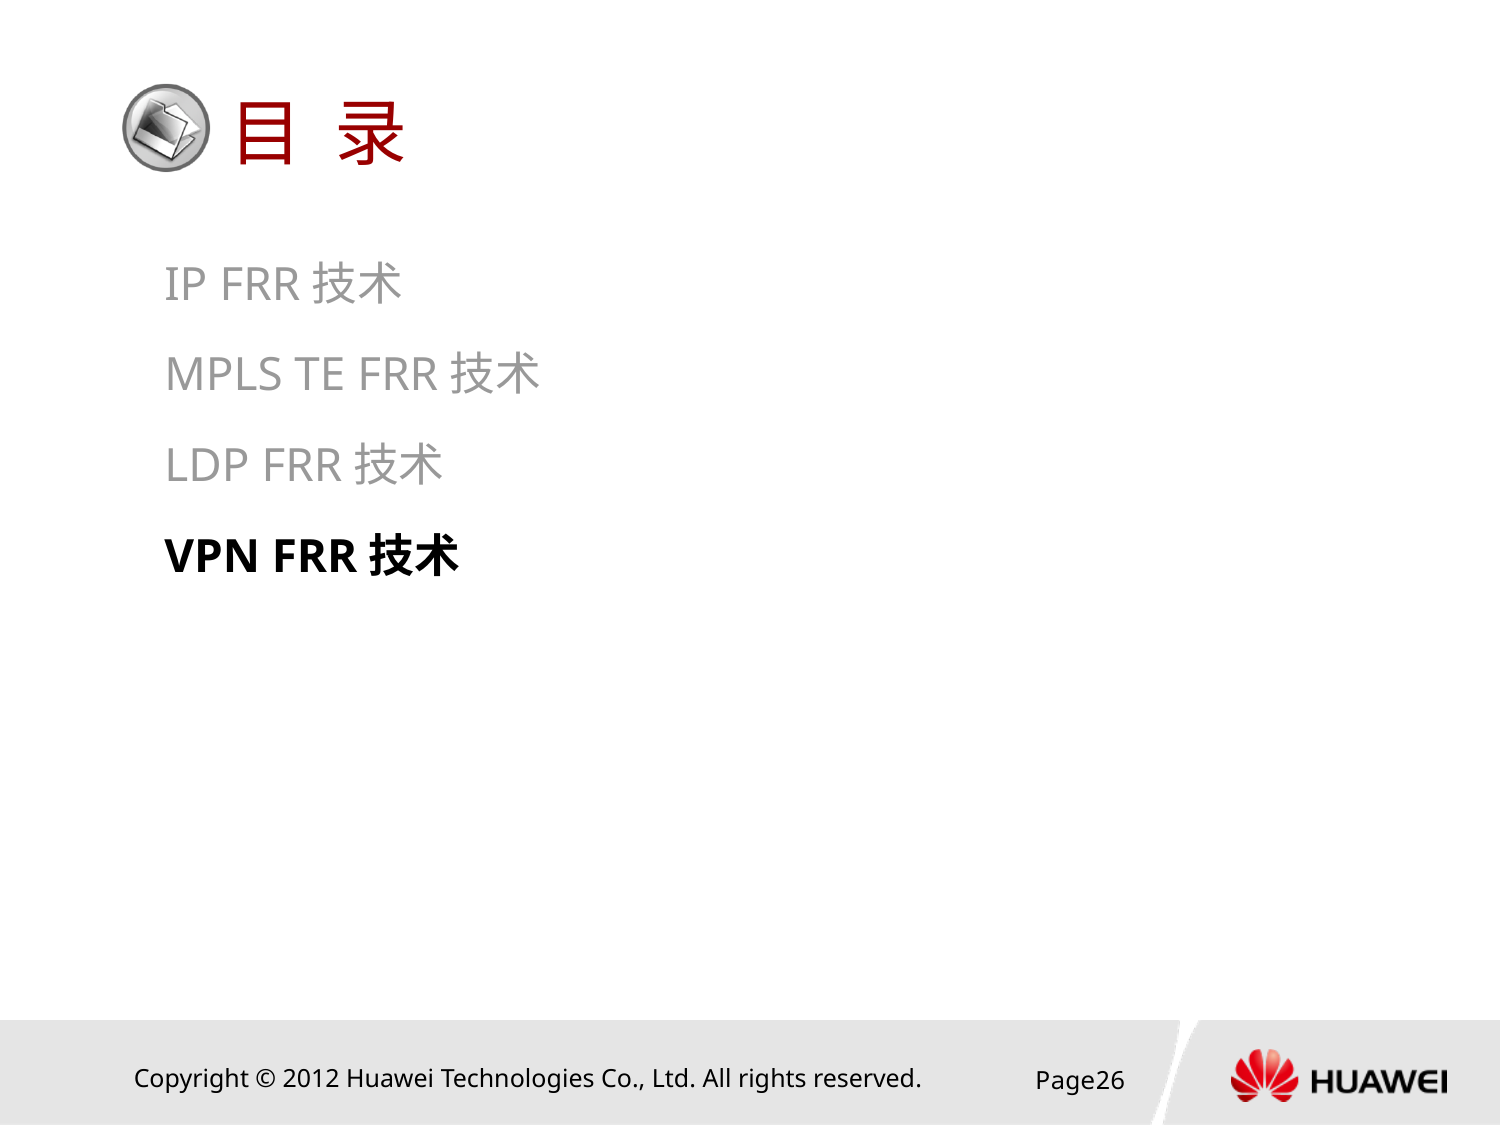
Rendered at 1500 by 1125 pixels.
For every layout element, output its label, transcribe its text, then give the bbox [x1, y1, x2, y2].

picture [0, 1020, 1500, 1125]
title 目 录 [215, 58, 1374, 202]
list IP FRR技术 MPLS TE FRR技术 LDP FRR技术 VPN FRR技术 [106, 225, 1409, 775]
picture [115, 76, 217, 179]
slide_number Page [1035, 1065, 1285, 1122]
